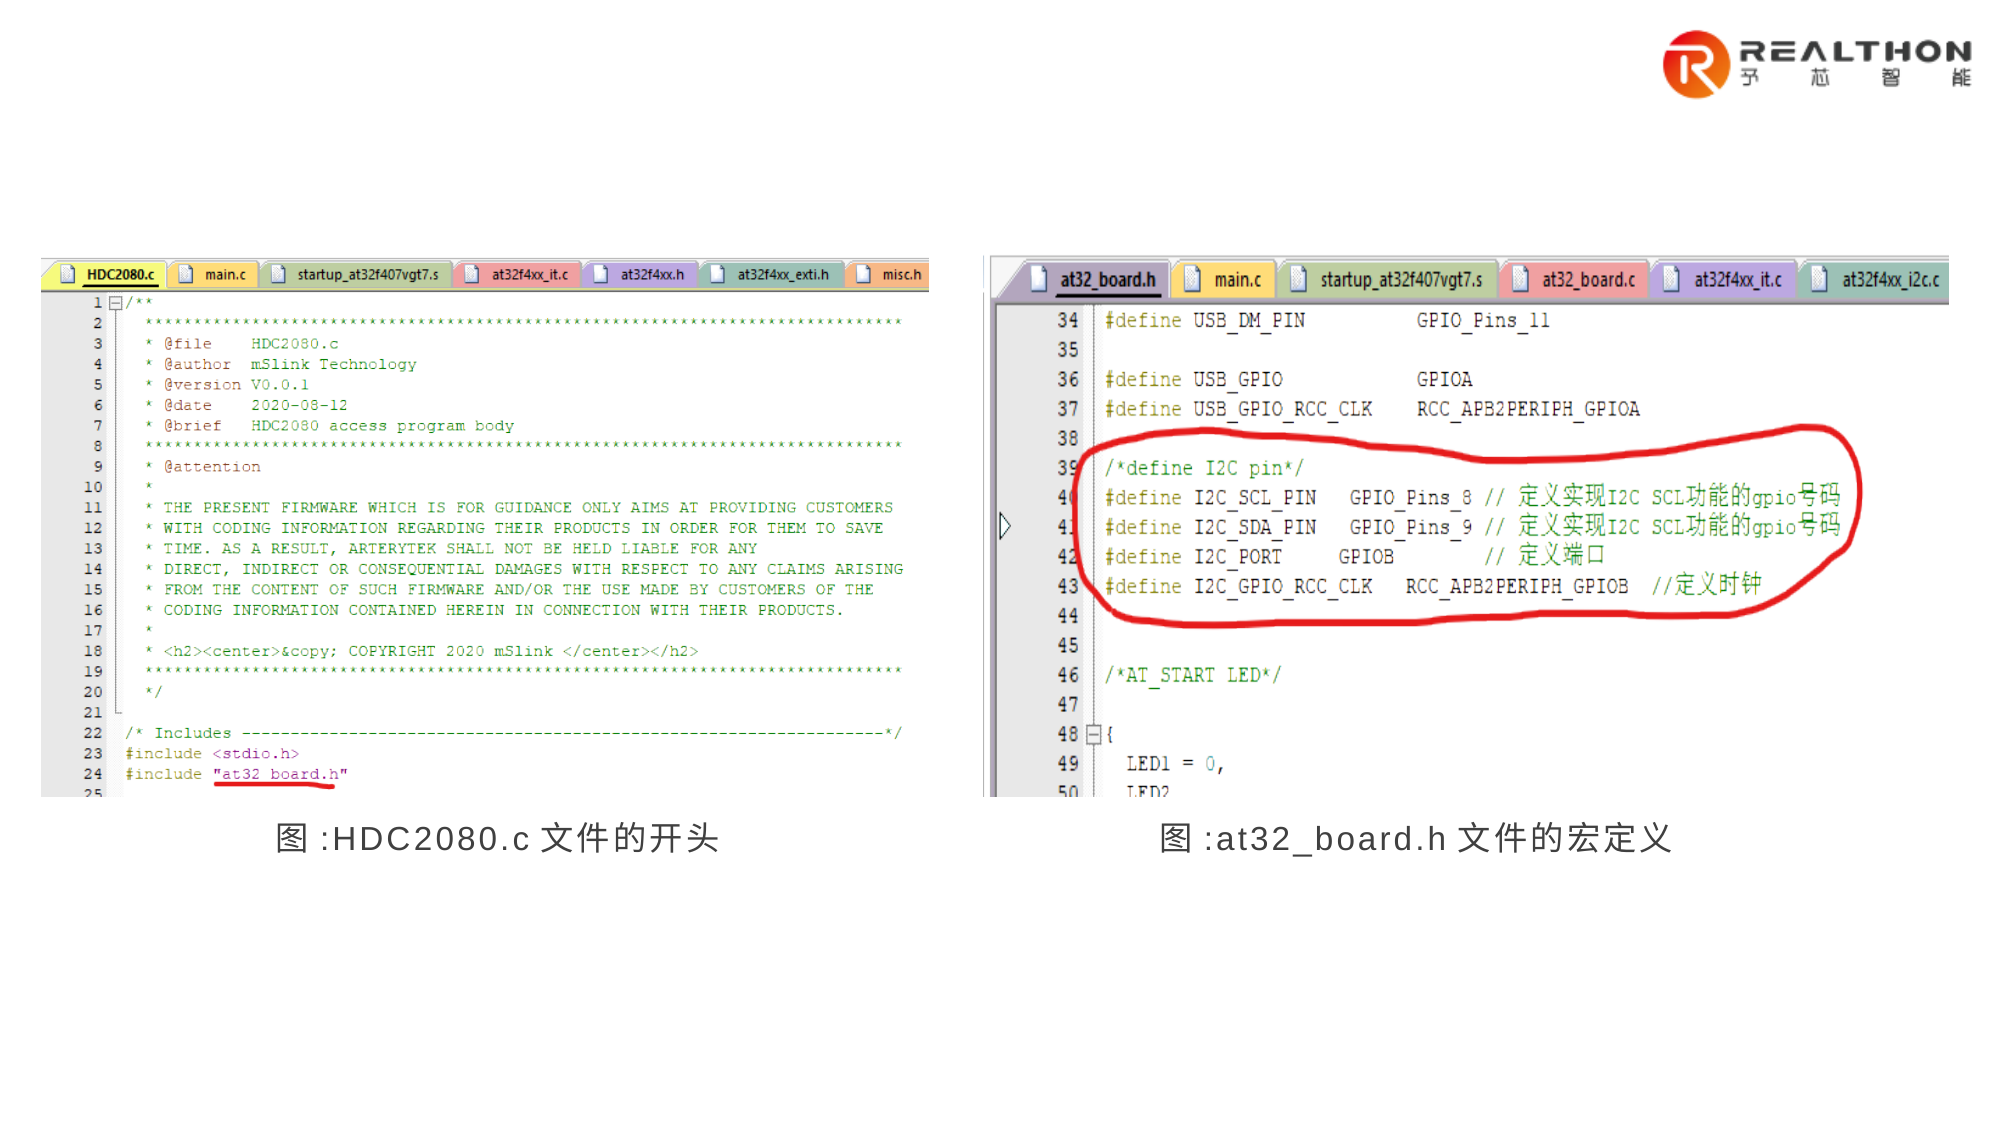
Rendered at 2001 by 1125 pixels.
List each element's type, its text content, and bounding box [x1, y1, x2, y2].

text_box 图:at32_board.h文件的宏定义 [1061, 810, 1771, 865]
picture [983, 226, 1949, 797]
text_box 图:HDC2080.c文件的开头 [143, 810, 852, 865]
picture [41, 254, 929, 797]
picture [1640, 0, 2000, 128]
